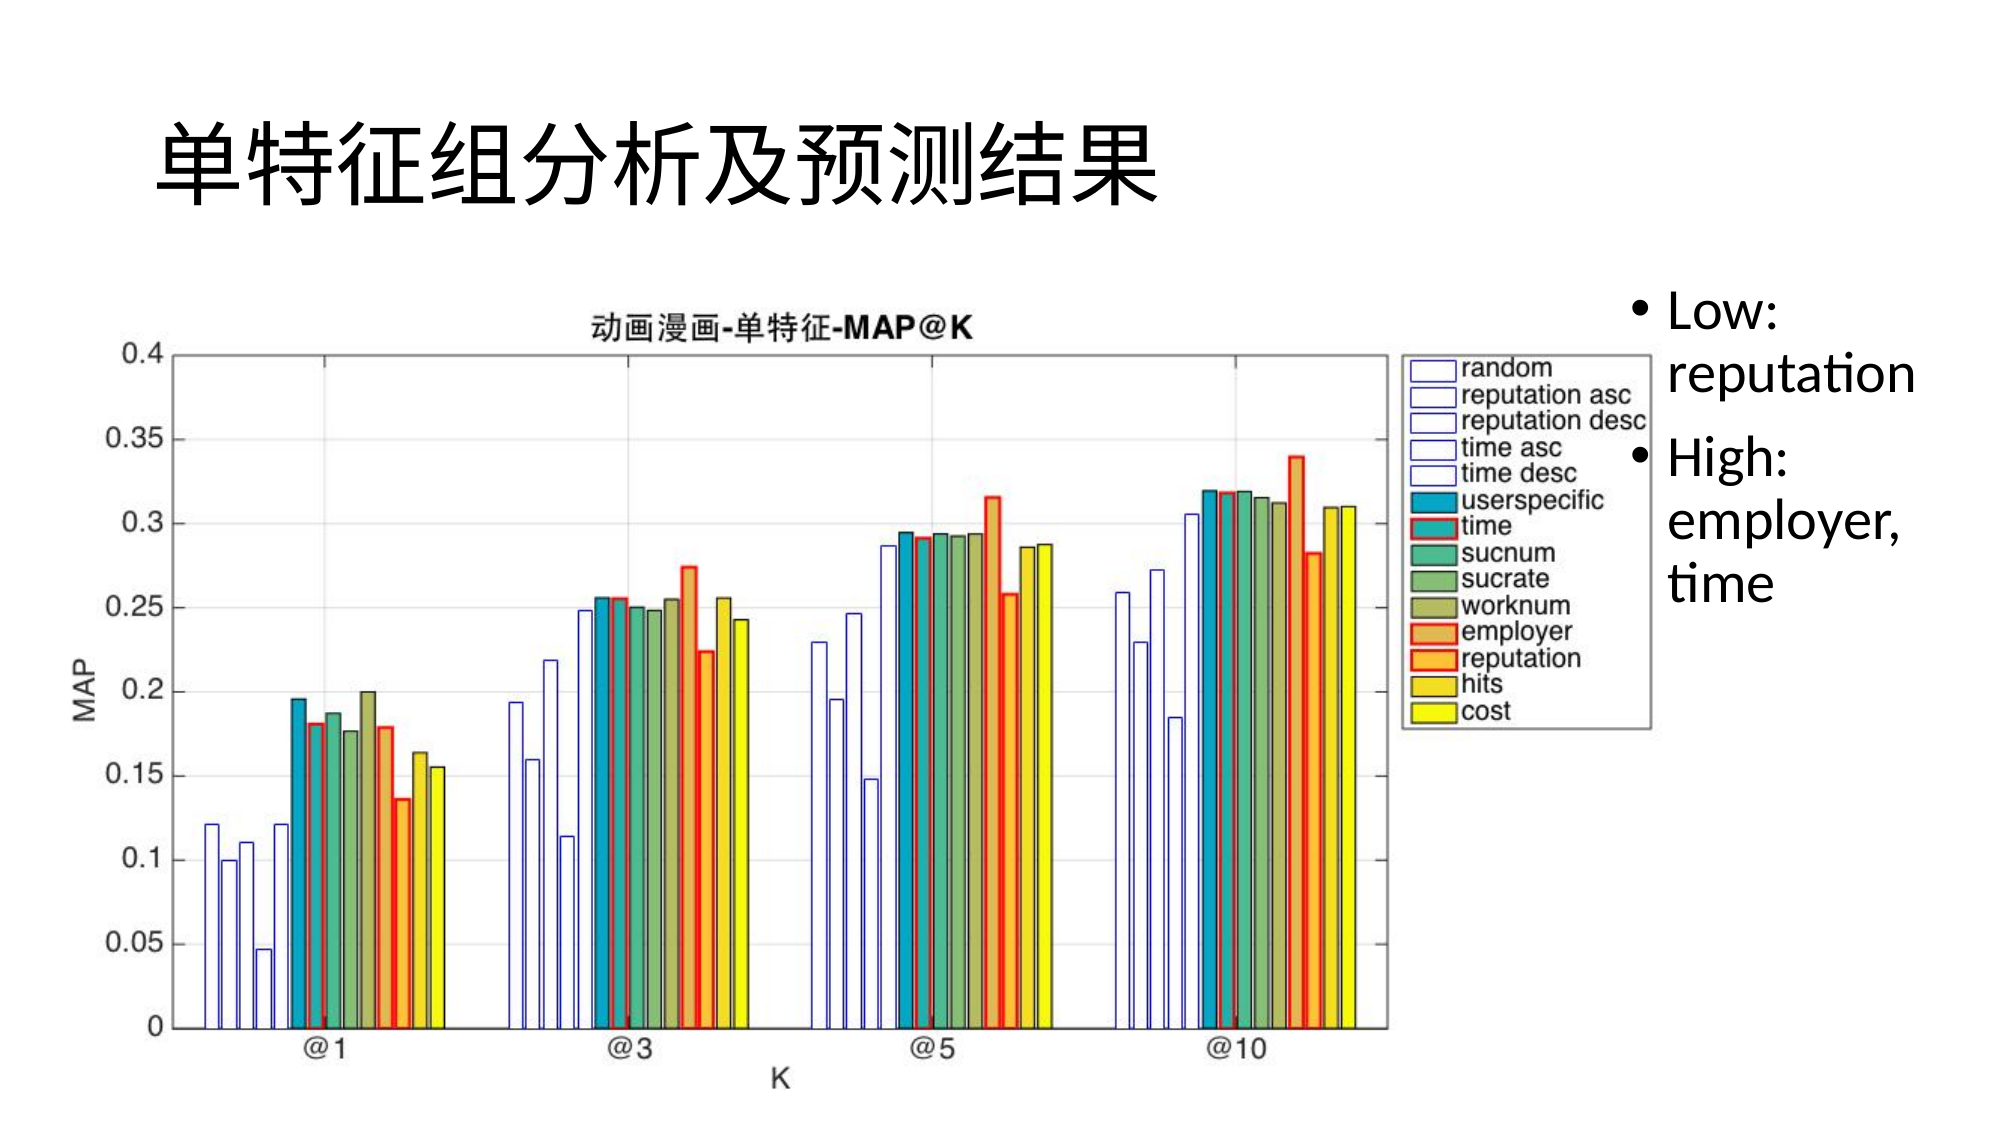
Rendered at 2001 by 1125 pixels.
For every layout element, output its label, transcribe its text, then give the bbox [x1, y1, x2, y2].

list Low: reputation High: employer, time [1734, 272, 1974, 986]
title 单特征组分析及预测结果 [137, 59, 1863, 272]
picture [0, 163, 1734, 1125]
